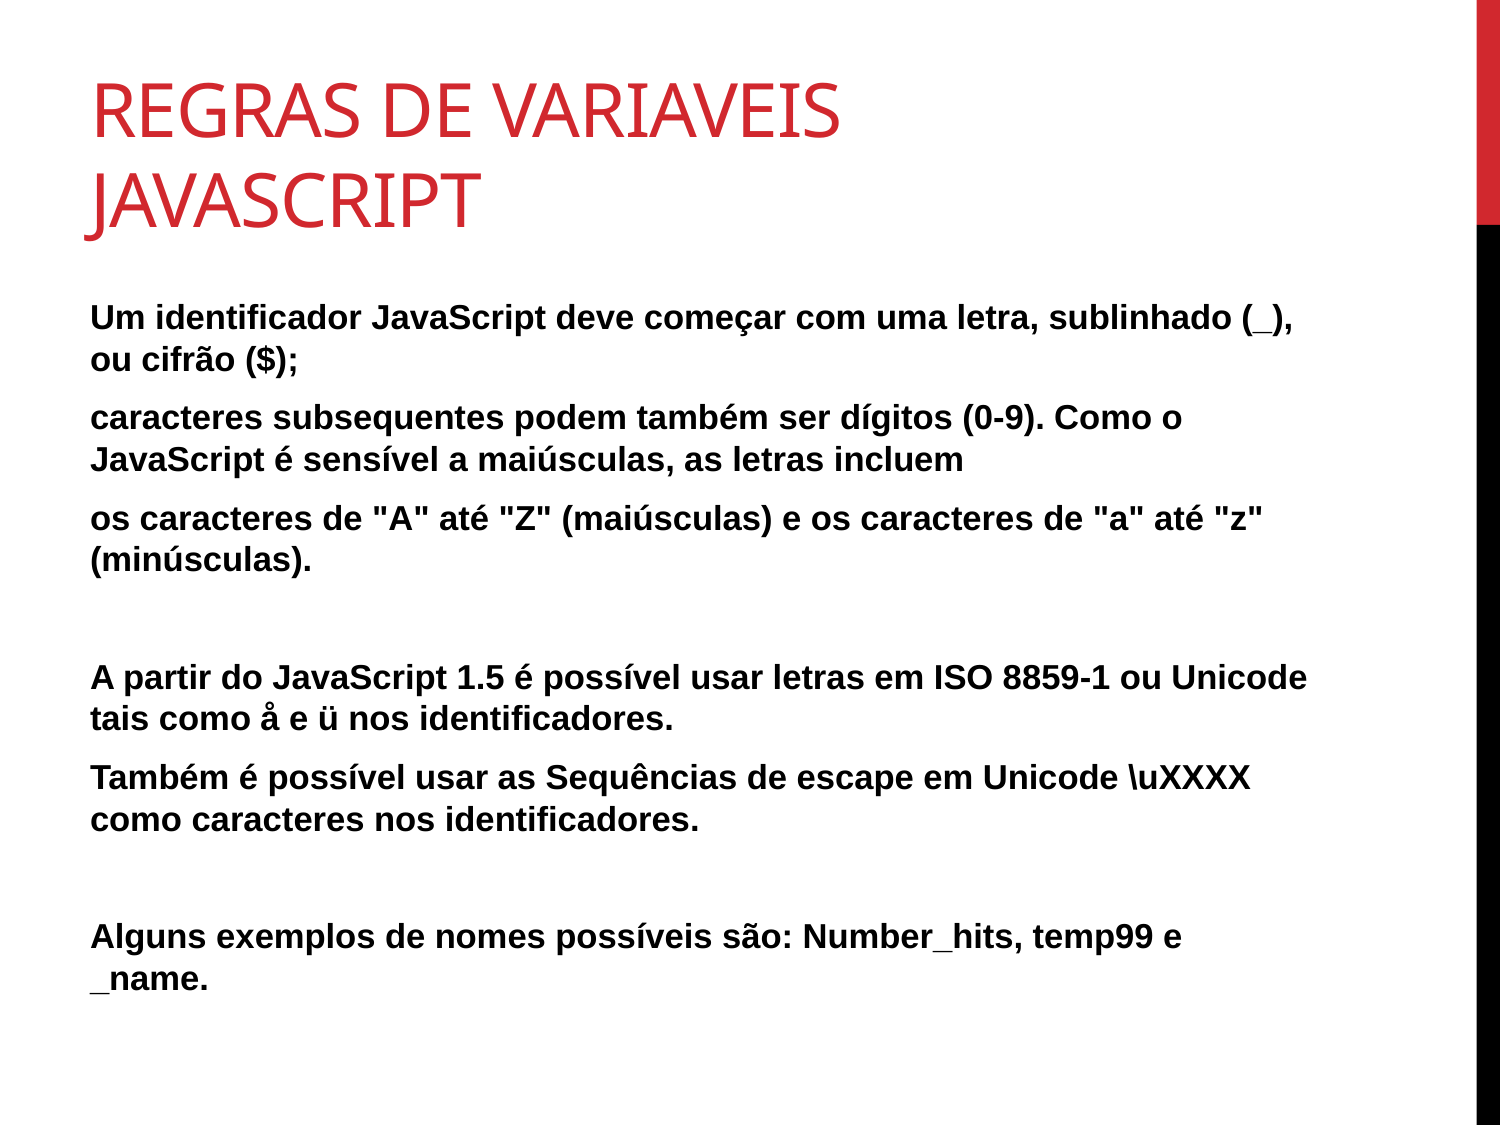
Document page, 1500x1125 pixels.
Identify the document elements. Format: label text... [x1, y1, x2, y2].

title Regras de variaveis JavaScript [75, 25, 1025, 250]
list Um identificador JavaScript deve começar com uma letra, sublinhado (_), ou cifrão ($); caracteres subsequentes podem também ser dígitos (0-9). Como o JavaScript é sensível a maiúsculas, as letras incluem os caracteres de "A" até "Z" (maiúsculas) e os caracteres de "a" até "z" (minúsculas). A partir do JavaScript 1.5 é possível usar letras em ISO 8859-1 ou Unicode tais como å e ü nos identificadores. Também é possível usar as Sequências de escape em Unicode \uXXXX como caracteres nos identificadores. Alguns exemplos de nomes possíveis são: Number_hits, temp99 e _name. [75, 287, 1325, 1005]
